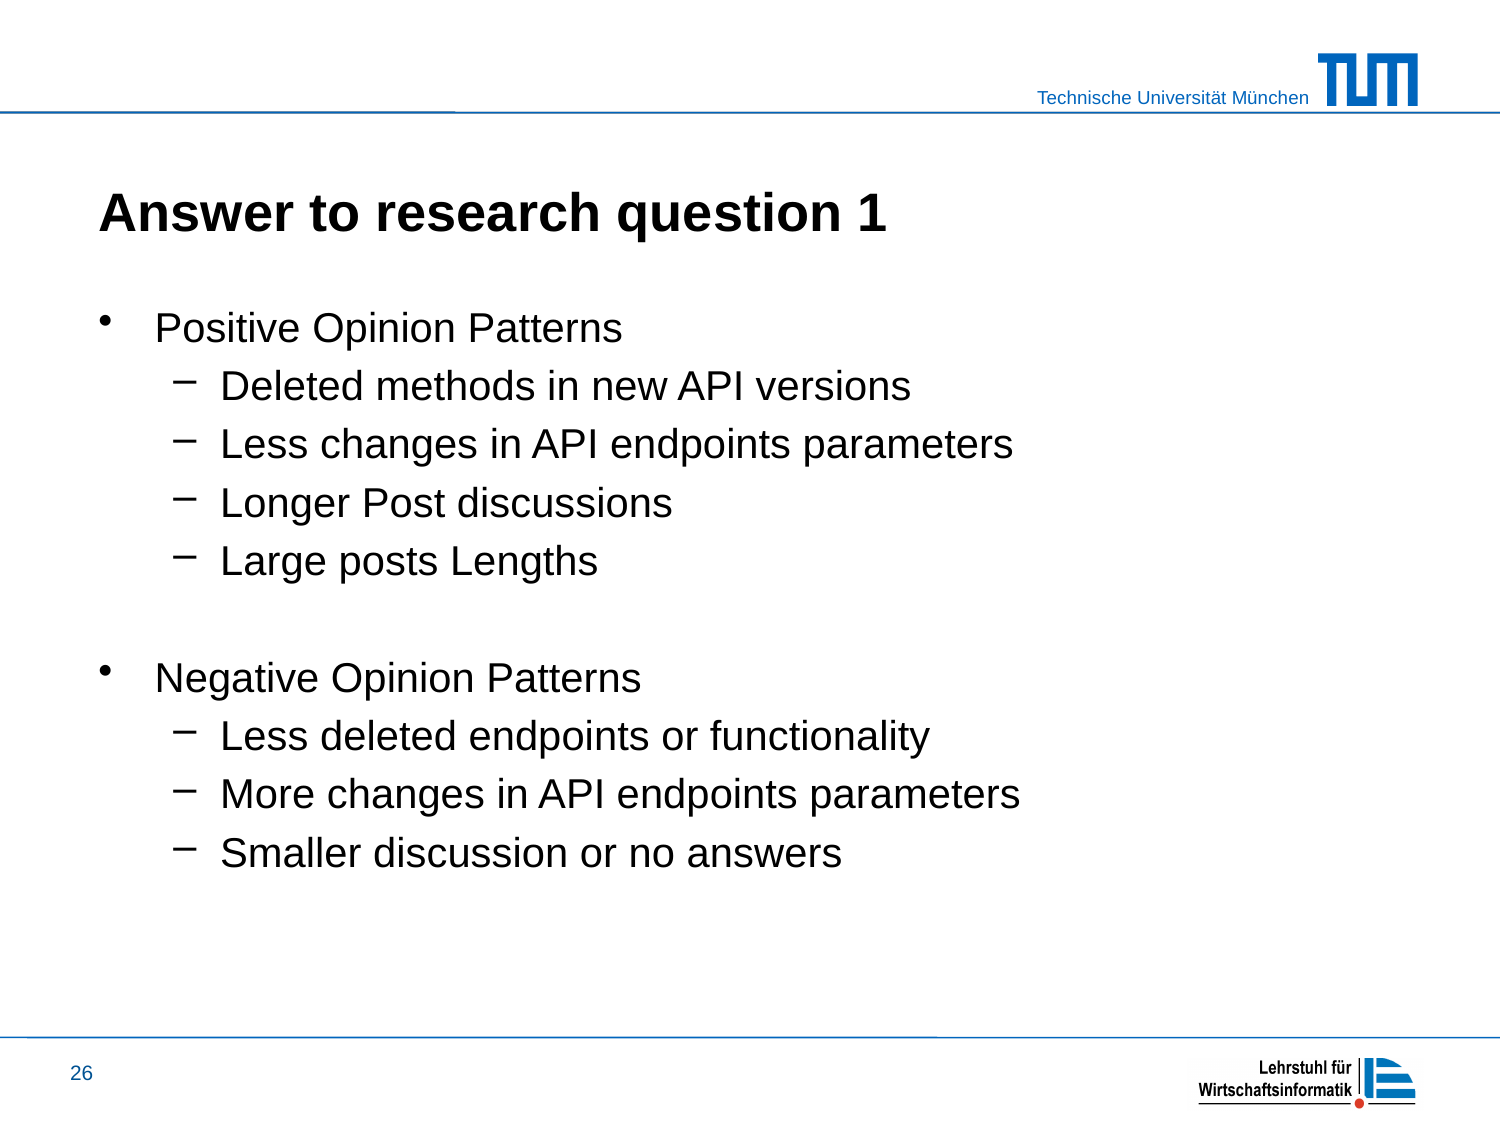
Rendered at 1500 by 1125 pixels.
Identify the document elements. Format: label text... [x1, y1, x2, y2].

title Answer to research question 1 [83, 149, 1417, 251]
picture [1187, 1058, 1424, 1111]
list Positive Opinion Patterns Deleted methods in new API versions Less changes in API endpoints parameters Longer Post discussions Large posts Lengths Negative Opinion Patterns Less deleted endpoints or functionality More changes in API endpoints parameters Smaller discussion or no answers [83, 292, 1417, 1006]
